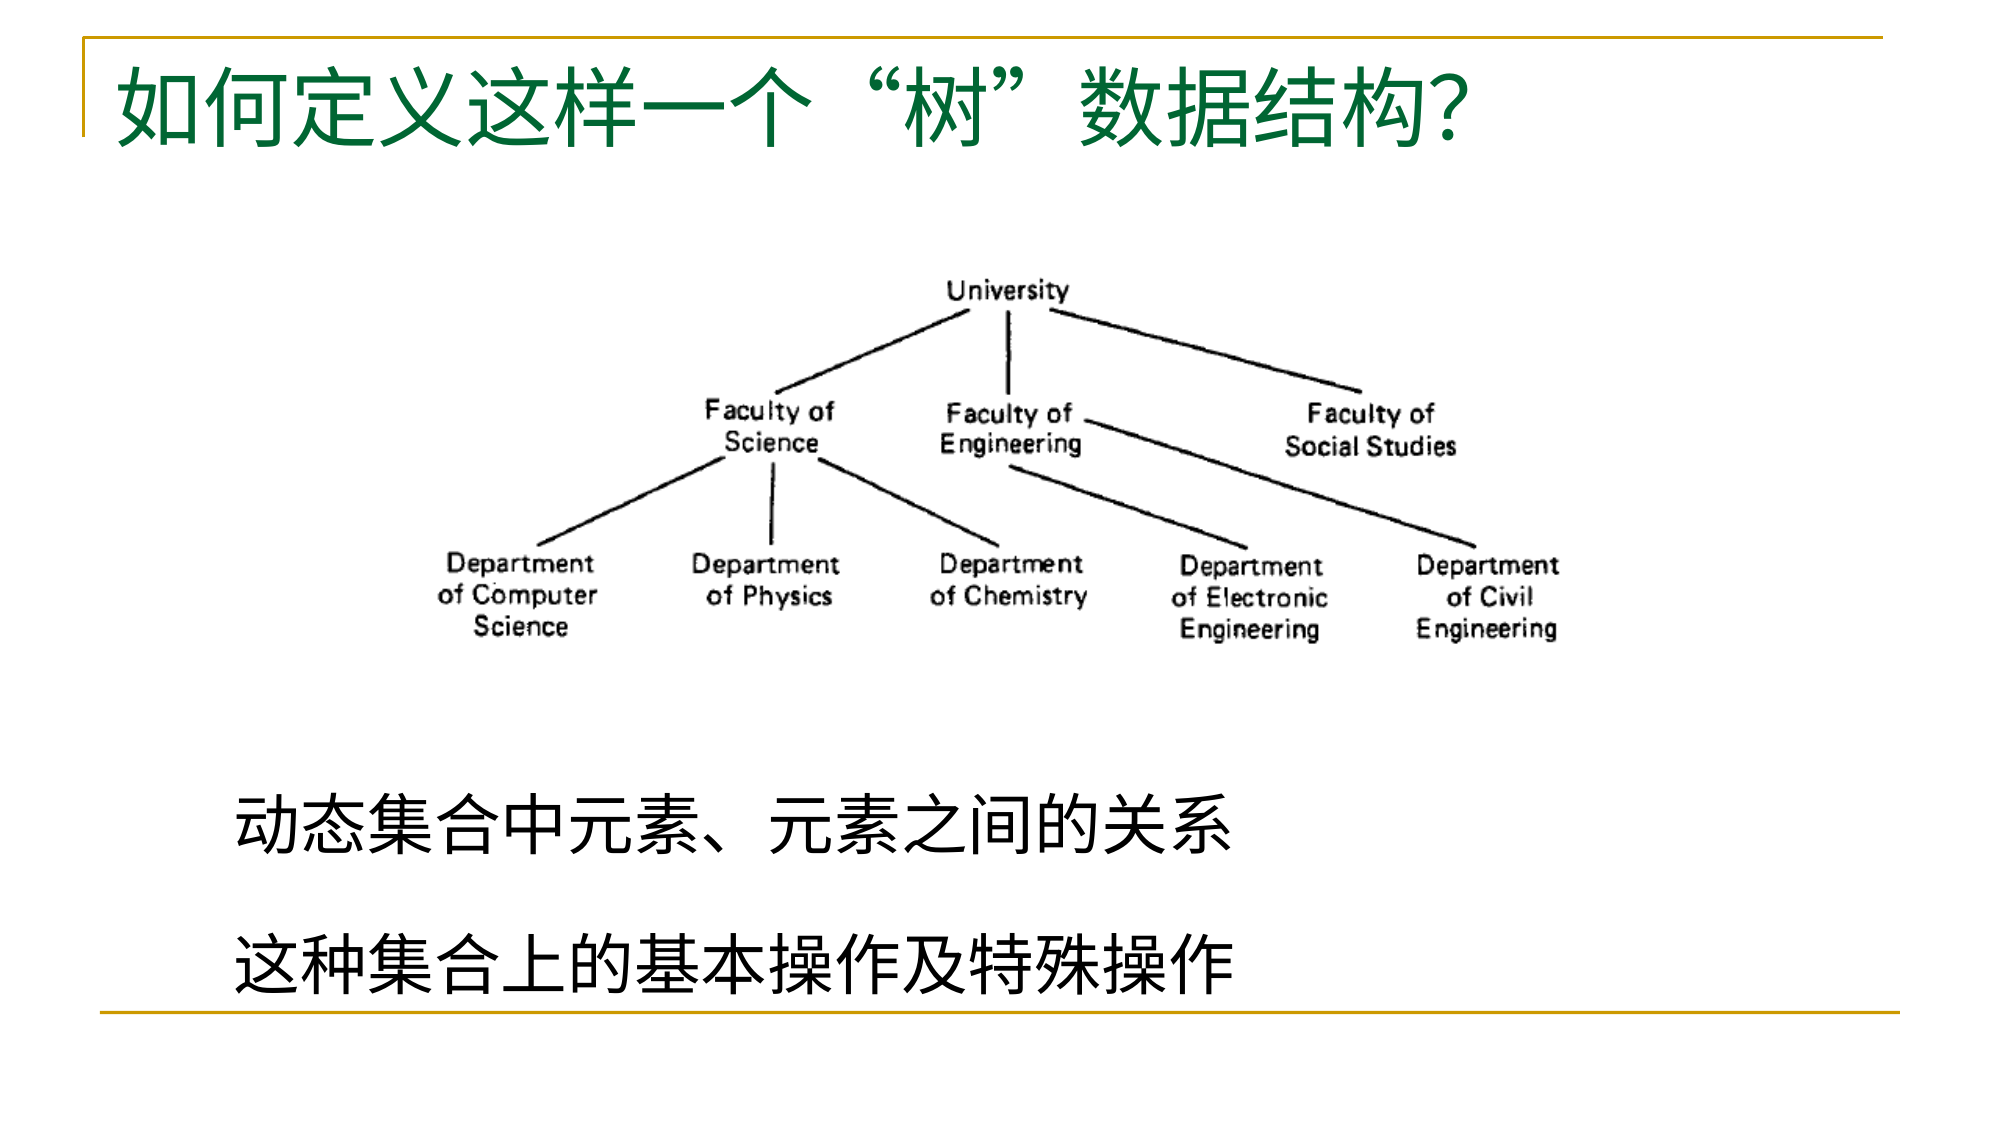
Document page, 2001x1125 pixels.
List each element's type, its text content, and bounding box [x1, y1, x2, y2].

text_box 这种集合上的基本操作及特殊操作 [219, 915, 1251, 1011]
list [413, 251, 1587, 683]
title 如何定义这样一个“树”数据结构？ [99, 45, 1900, 233]
text_box 动态集合中元素、元素之间的关系 [219, 775, 1251, 870]
